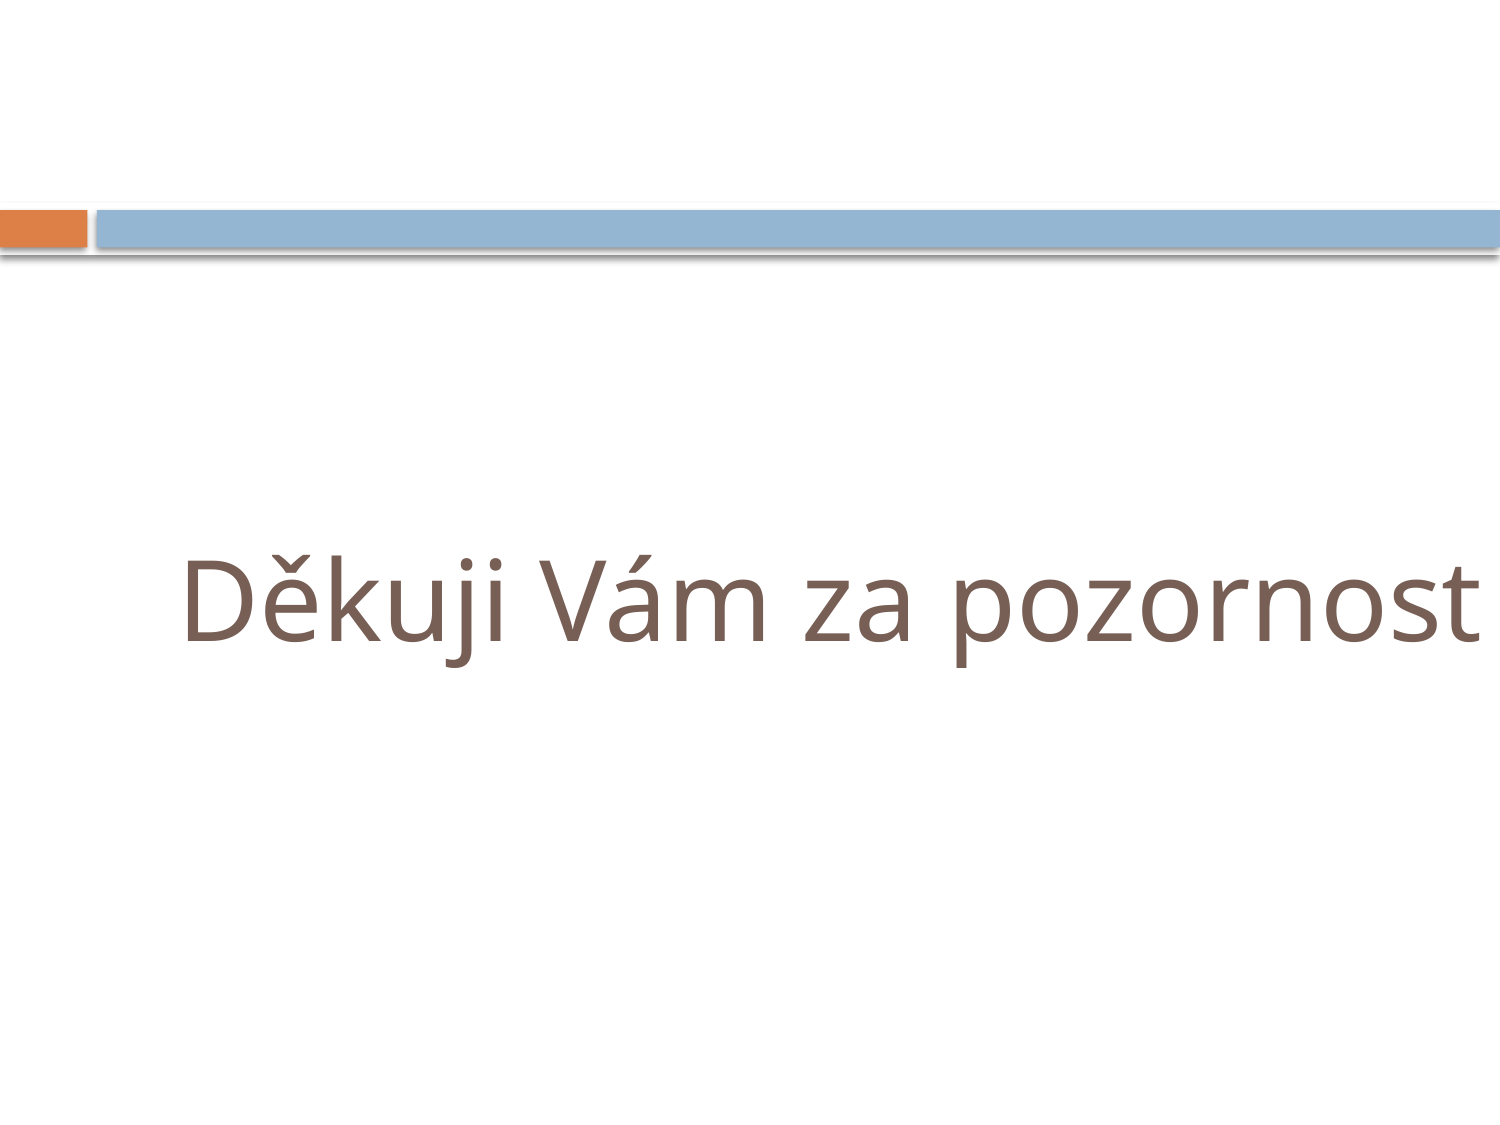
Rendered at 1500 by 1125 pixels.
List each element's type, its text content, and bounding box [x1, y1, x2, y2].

title Děkuji Vám za pozornost [162, 515, 1500, 678]
